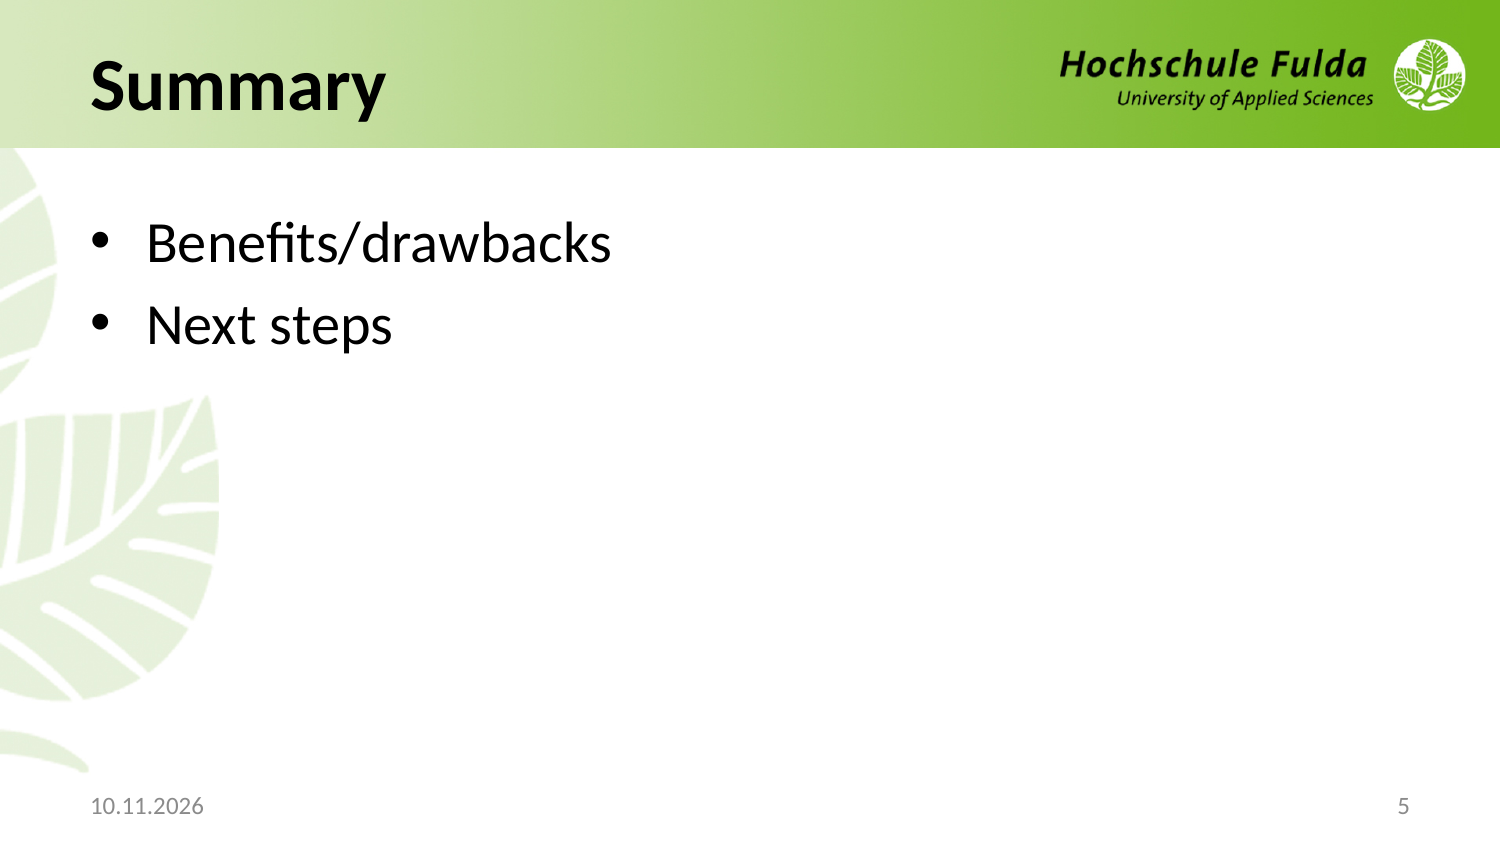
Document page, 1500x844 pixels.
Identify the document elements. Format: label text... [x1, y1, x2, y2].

list Benefits/drawbacks Next steps [75, 196, 1425, 754]
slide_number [75, 782, 425, 828]
title Summary [75, 33, 880, 127]
picture [0, 0, 1500, 844]
slide_number 5 [1074, 782, 1425, 828]
